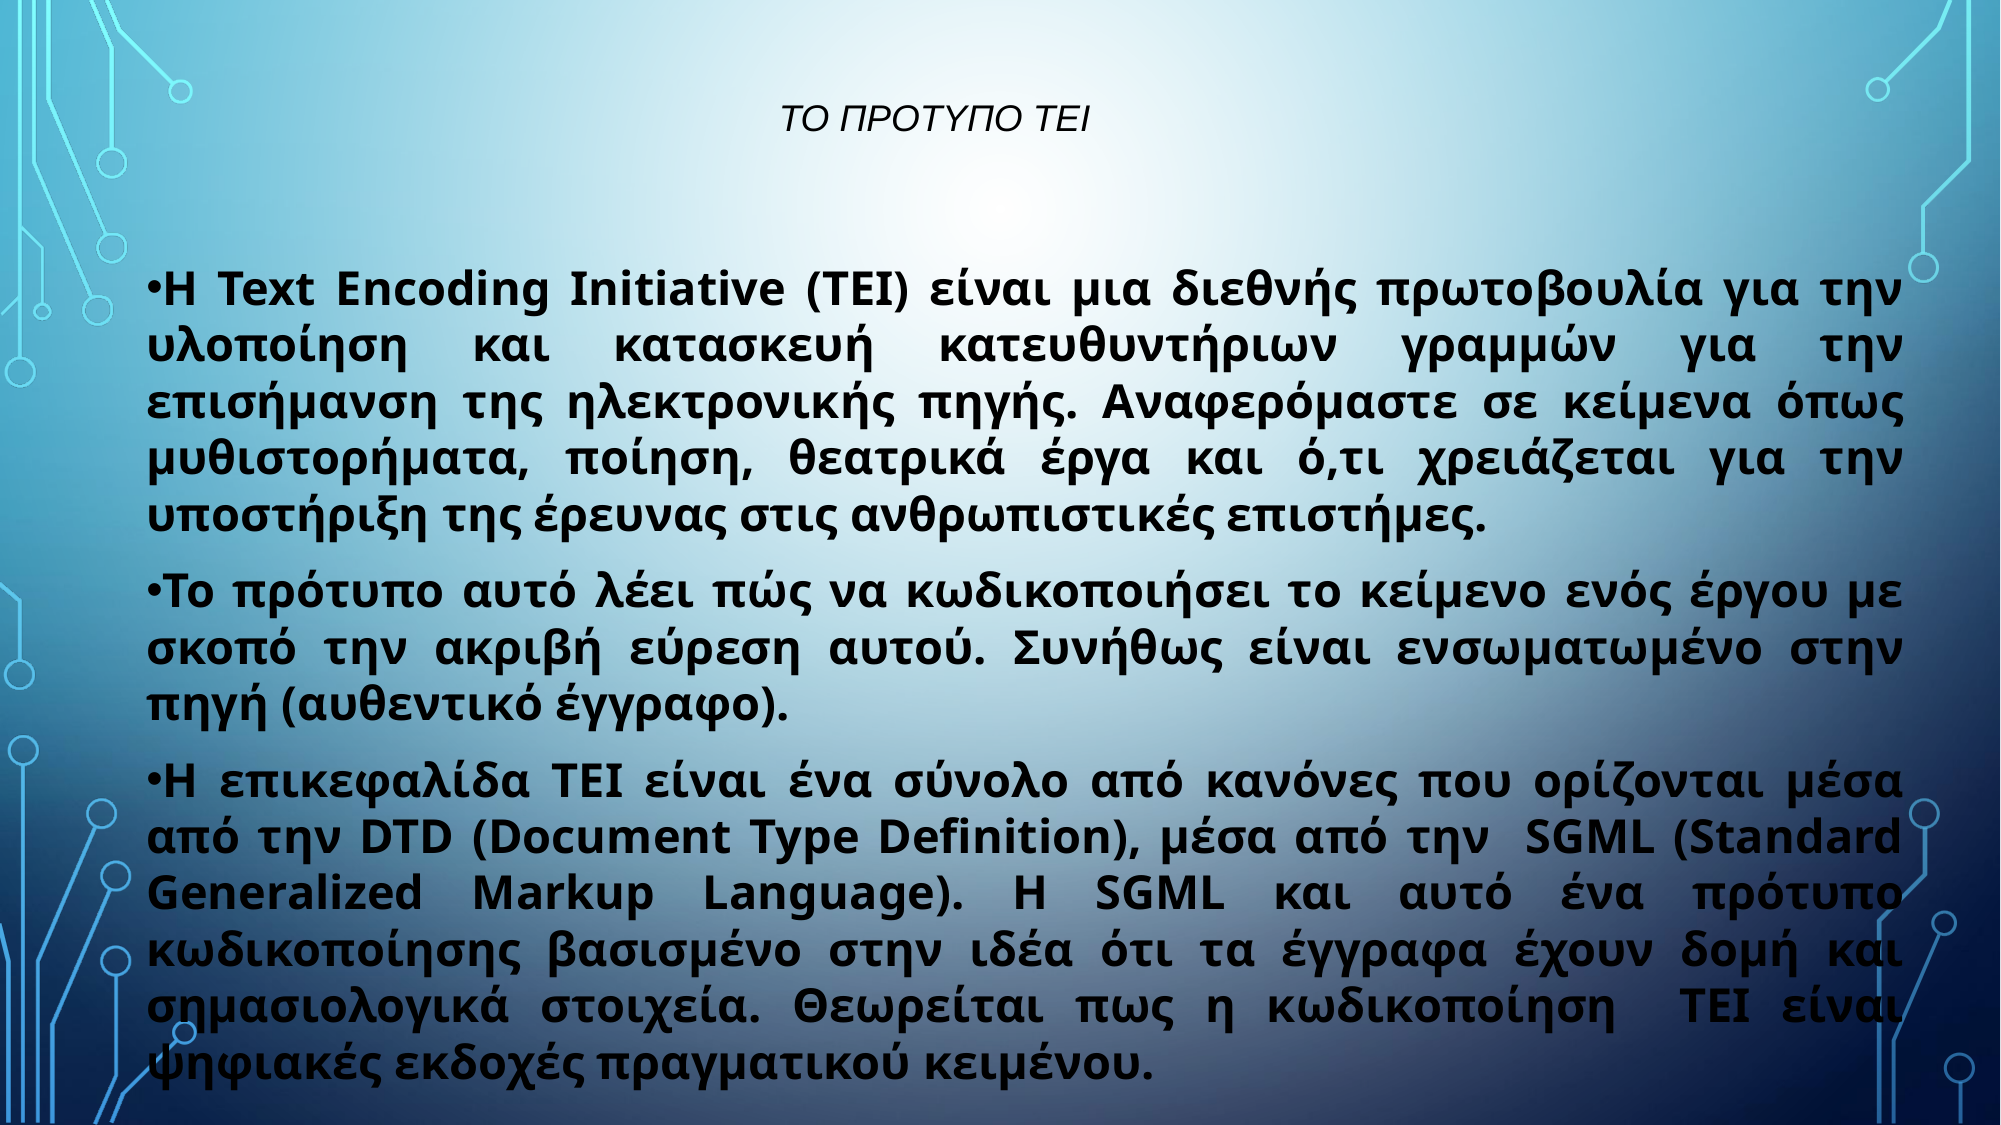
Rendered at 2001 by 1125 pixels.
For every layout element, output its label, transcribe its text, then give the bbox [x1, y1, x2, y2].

picture [0, 0, 2001, 1125]
list H Text Encoding Initiative (TEI) είναι μια διεθνής πρωτοβουλία για την υλοποίηση και κατασκευή κατευθυντήριων γραμμών για την επισήμανση της ηλεκτρονικής πηγής. Αναφερόμαστε σε κείμενα όπως μυθιστορήματα, ποίηση, θεατρικά έργα και ό,τι χρειάζεται για την υποστήριξη της έρευνας στις ανθρωπιστικές επιστήμες. Το πρότυπο αυτό λέει πώς να κωδικοποιήσει το κείμενο ενός έργου με σκοπό την ακριβή εύρεση αυτού. Συνήθως είναι ενσωματωμένο στην πηγή (αυθεντικό έγγραφο). Η επικεφαλίδα TEI είναι ένα σύνολο από κανόνες που ορίζονται μέσα από την DTD (Document Type Definition), μέσα από την SGML (Standard Generalized Markup Language). H SGML και αυτό ένα πρότυπο κωδικοποίησης βασισμένο στην ιδέα ότι τα έγγραφα έχουν δομή και σημασιολογικά στοιχεία. Θεωρείται πως η κωδικοποίηση TEI είναι ψηφιακές εκδοχές πραγματικού κειμένου. [131, 176, 1921, 1105]
title ΤΟ ΠΡΟΤΥΠΟ TEI [763, 47, 1237, 176]
